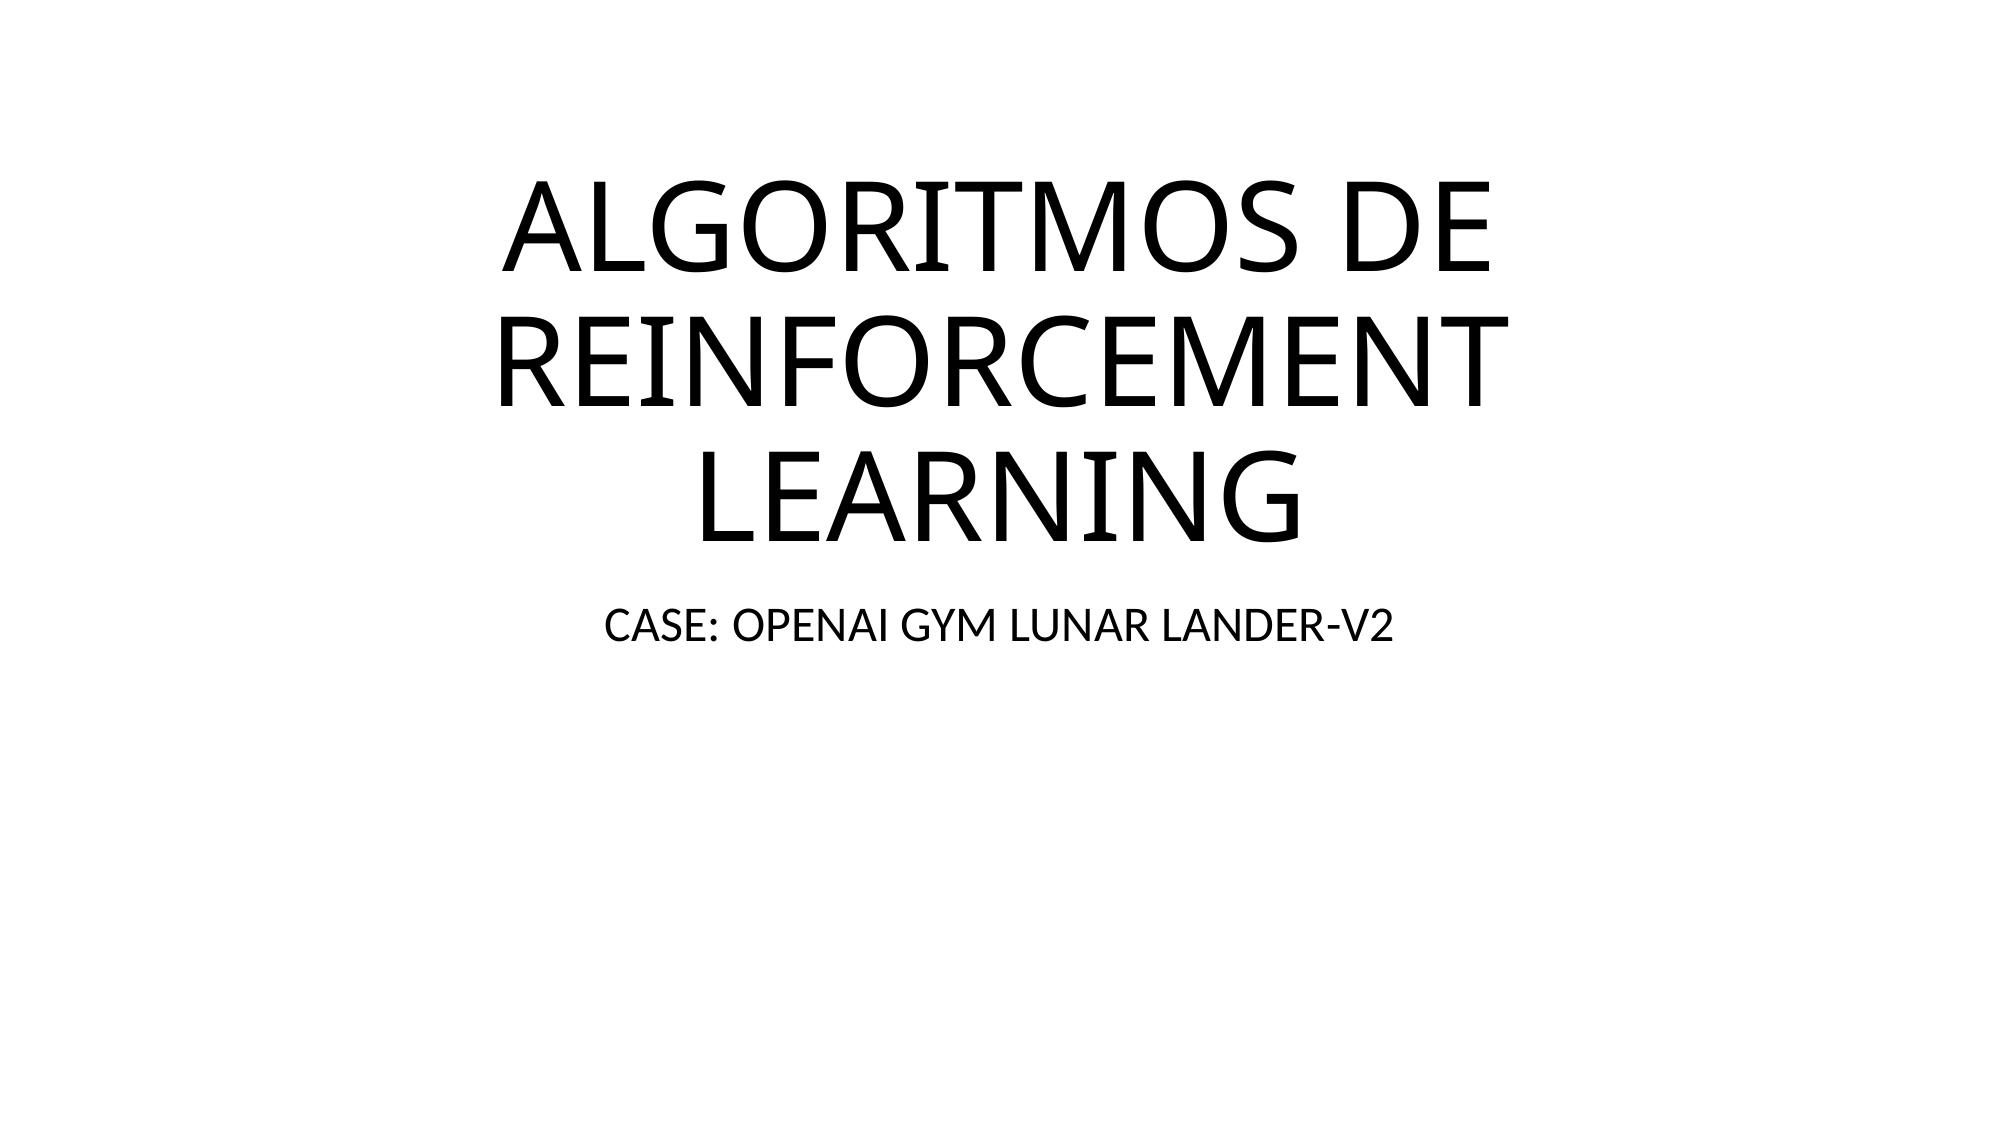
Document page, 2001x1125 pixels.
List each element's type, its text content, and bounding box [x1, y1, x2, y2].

title ALGORITMOS DE REINFORCEMENT LEARNING [249, 184, 1750, 576]
subtitle CASE: OPENAI GYM LUNAR LANDER-V2 [249, 590, 1750, 863]
